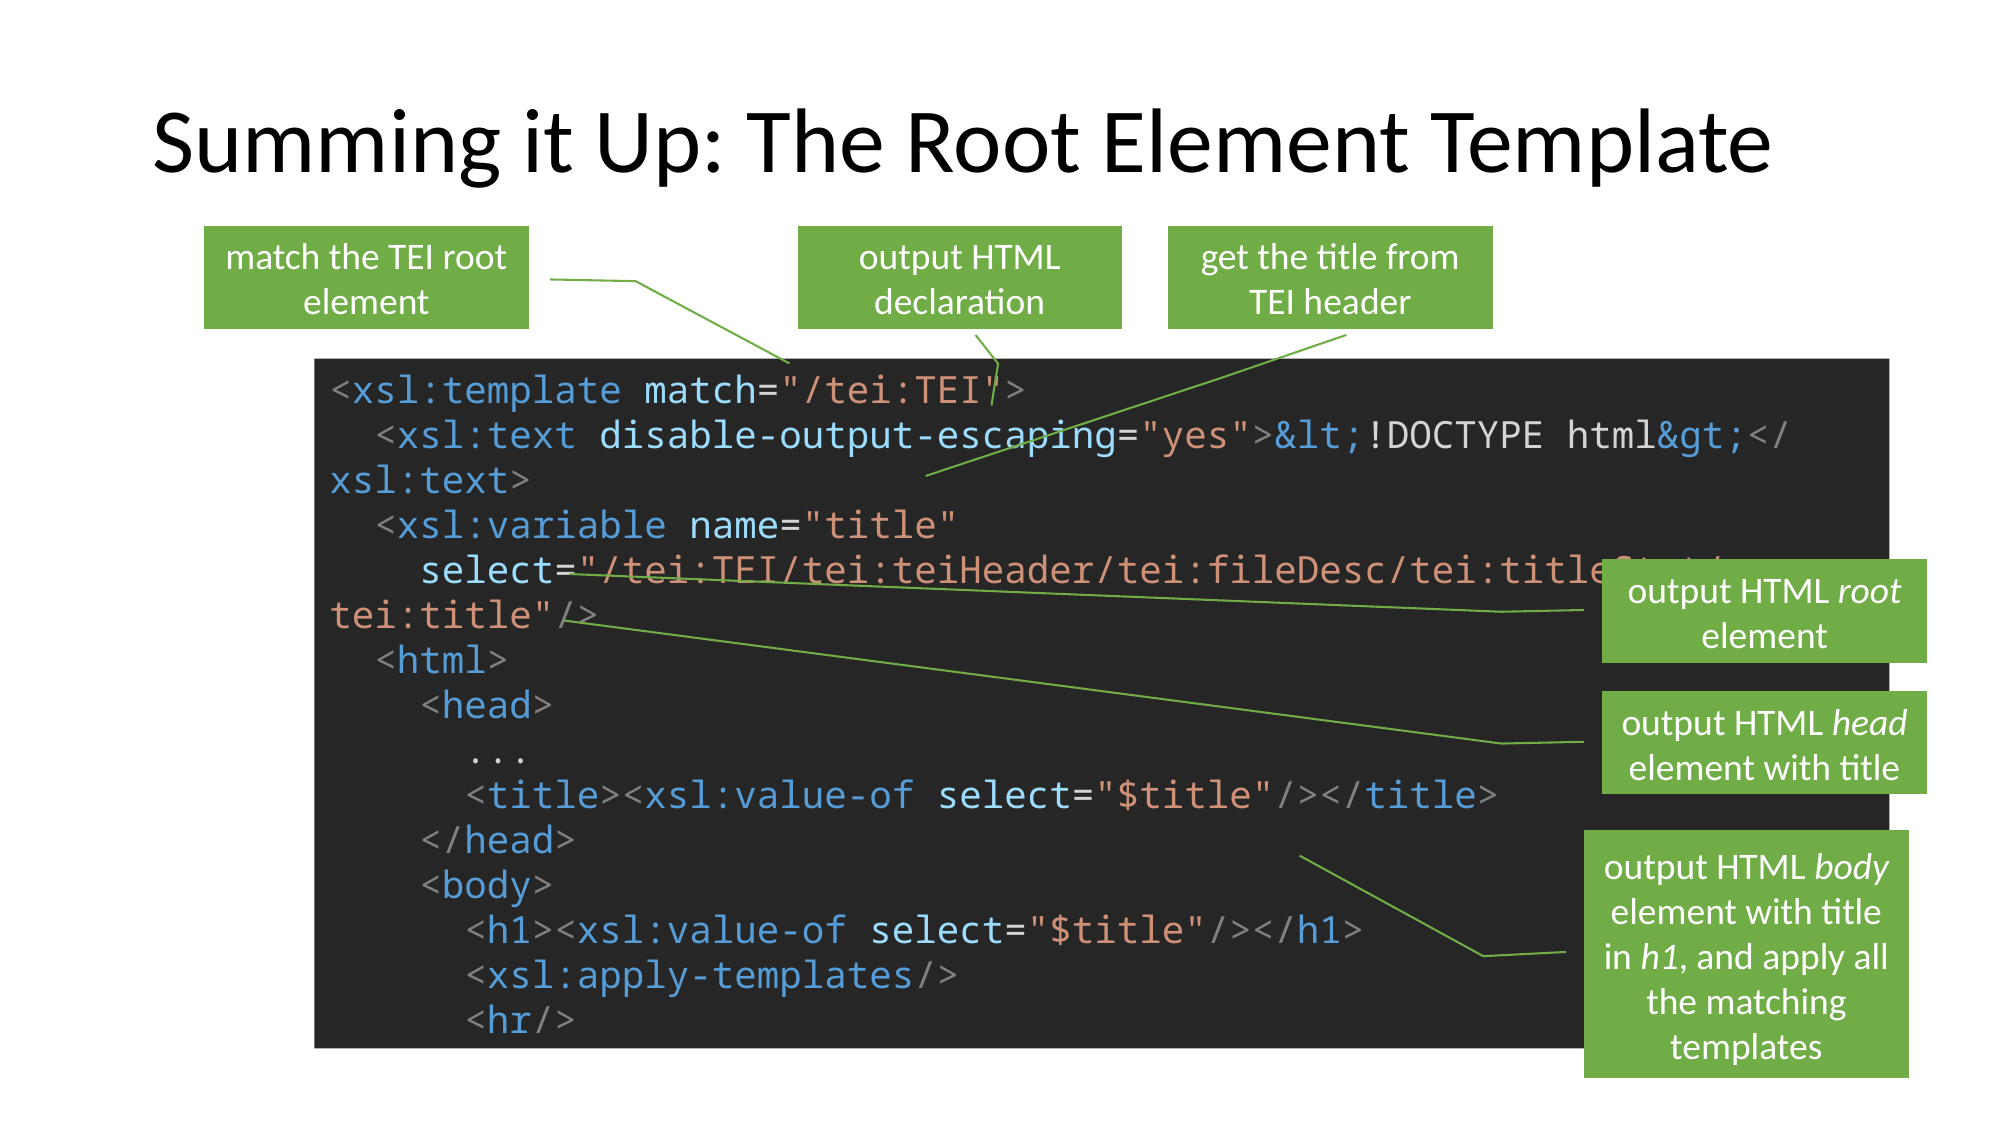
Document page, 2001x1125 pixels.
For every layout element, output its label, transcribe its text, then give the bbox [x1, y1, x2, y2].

text_box output HTML declaration [798, 226, 1121, 328]
text_box output HTML root element [1603, 560, 1926, 662]
text_box output HTML head element with title [1603, 692, 1926, 794]
title Summing it Up: The Root Element Template [137, 59, 1863, 227]
text_box match the TEI root element [205, 226, 528, 328]
text_box <xsl:template match="/tei:TEI"> <xsl:text disable-output-escaping="yes">&lt;!DOCTYPE html&gt;</xsl:text> <xsl:variable name="title" select="/tei:TEI/tei:teiHeader/tei:fileDesc/tei:titleStmt/tei:title"/> <html> <head> ... <title><xsl:value-of select="$title"/></title> </head> <body> <h1><xsl:value-of select="$title"/></h1> <xsl:apply-templates/> <hr/> [314, 358, 1890, 1049]
text_box output HTML body element with title in h1, and apply all the matching templates [1585, 831, 1908, 1077]
text_box get the title from TEI header [1169, 226, 1492, 328]
